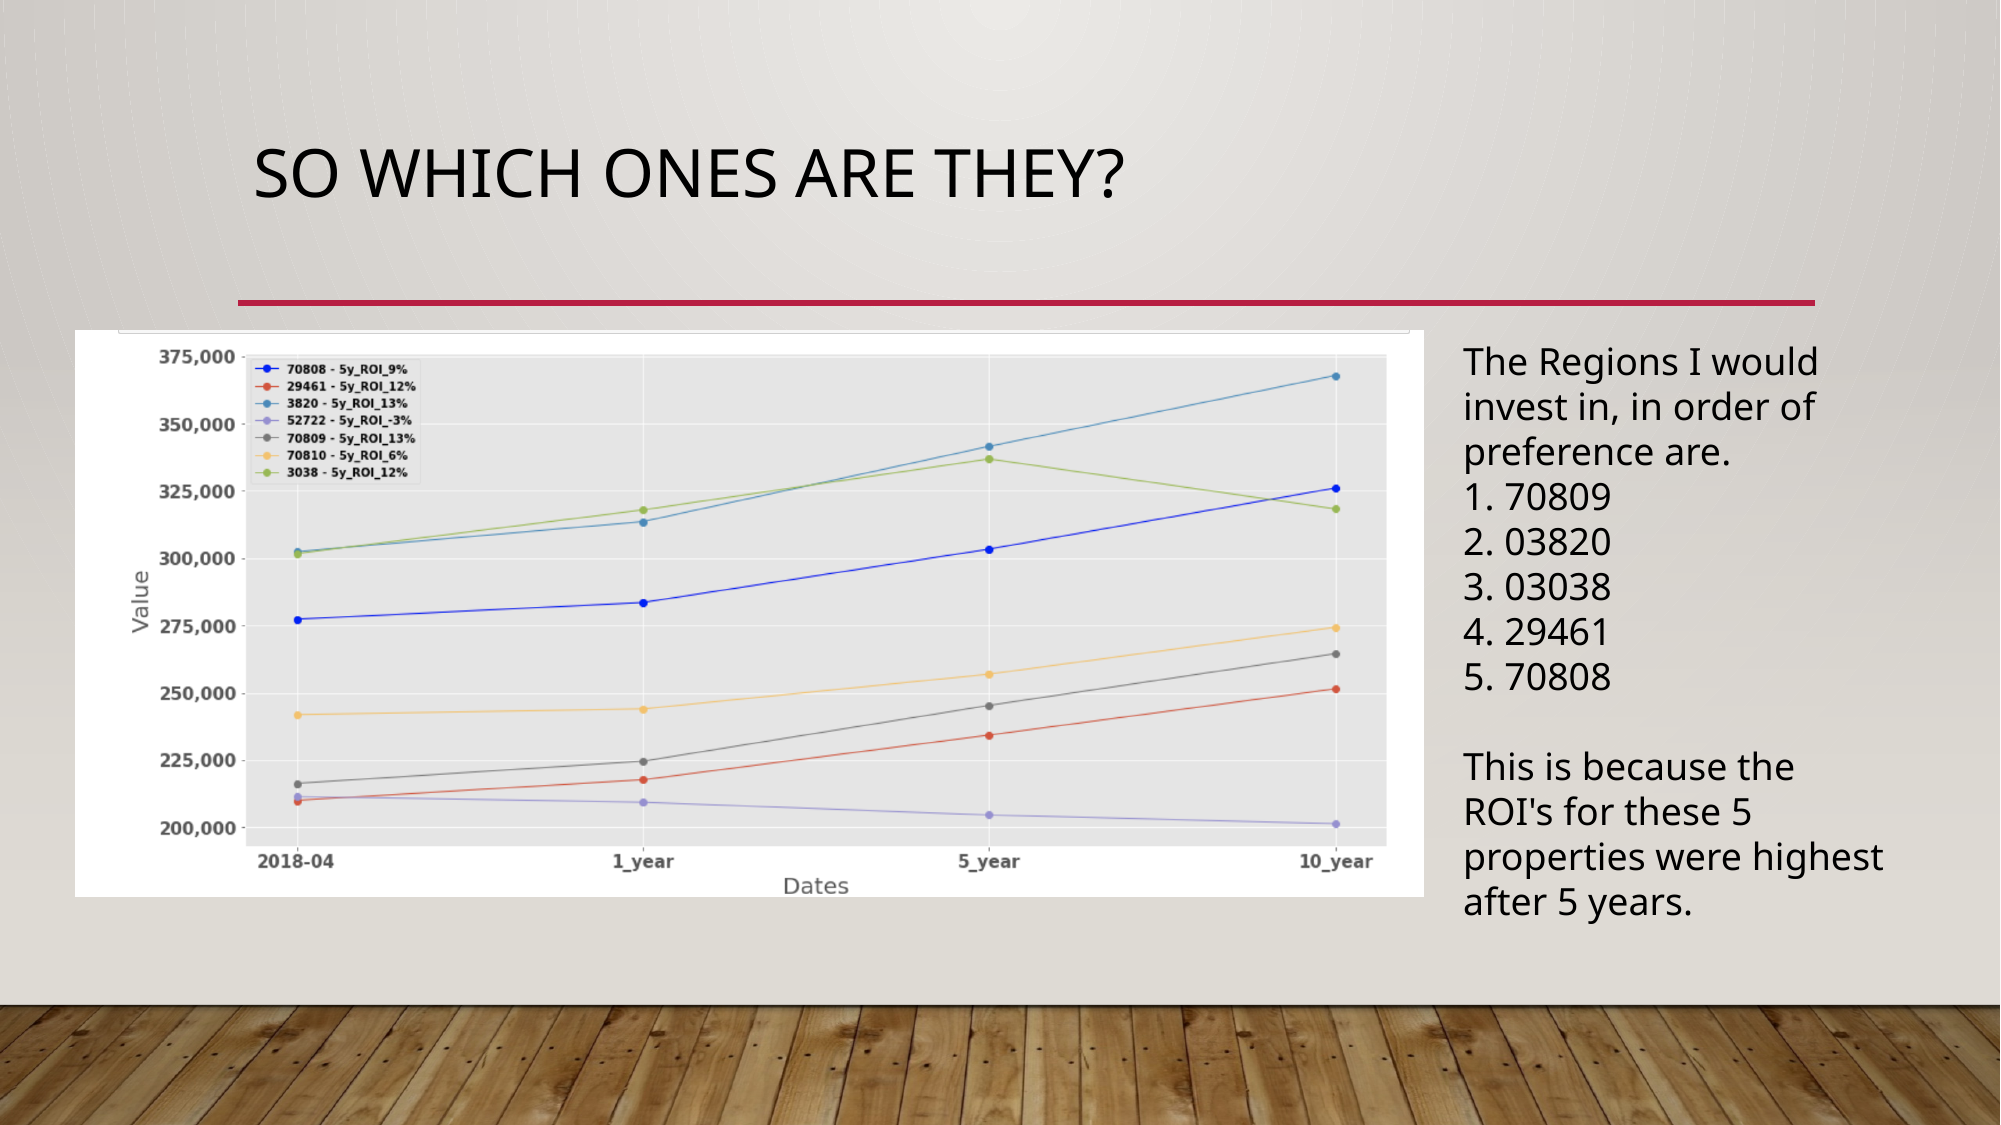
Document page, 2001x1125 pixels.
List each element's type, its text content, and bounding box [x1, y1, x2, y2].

text_box [0, 330, 2000, 1004]
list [75, 330, 1424, 897]
title So which ones are they? [238, 131, 1814, 302]
text_box The Regions I would invest in, in order of preference are. 1. 70809 2. 03820 3. 03038 4. 29461 5. 70808 This is because the ROI's for these 5 properties were highest after 5 years. [1448, 330, 1911, 931]
picture [0, 1006, 2000, 1125]
